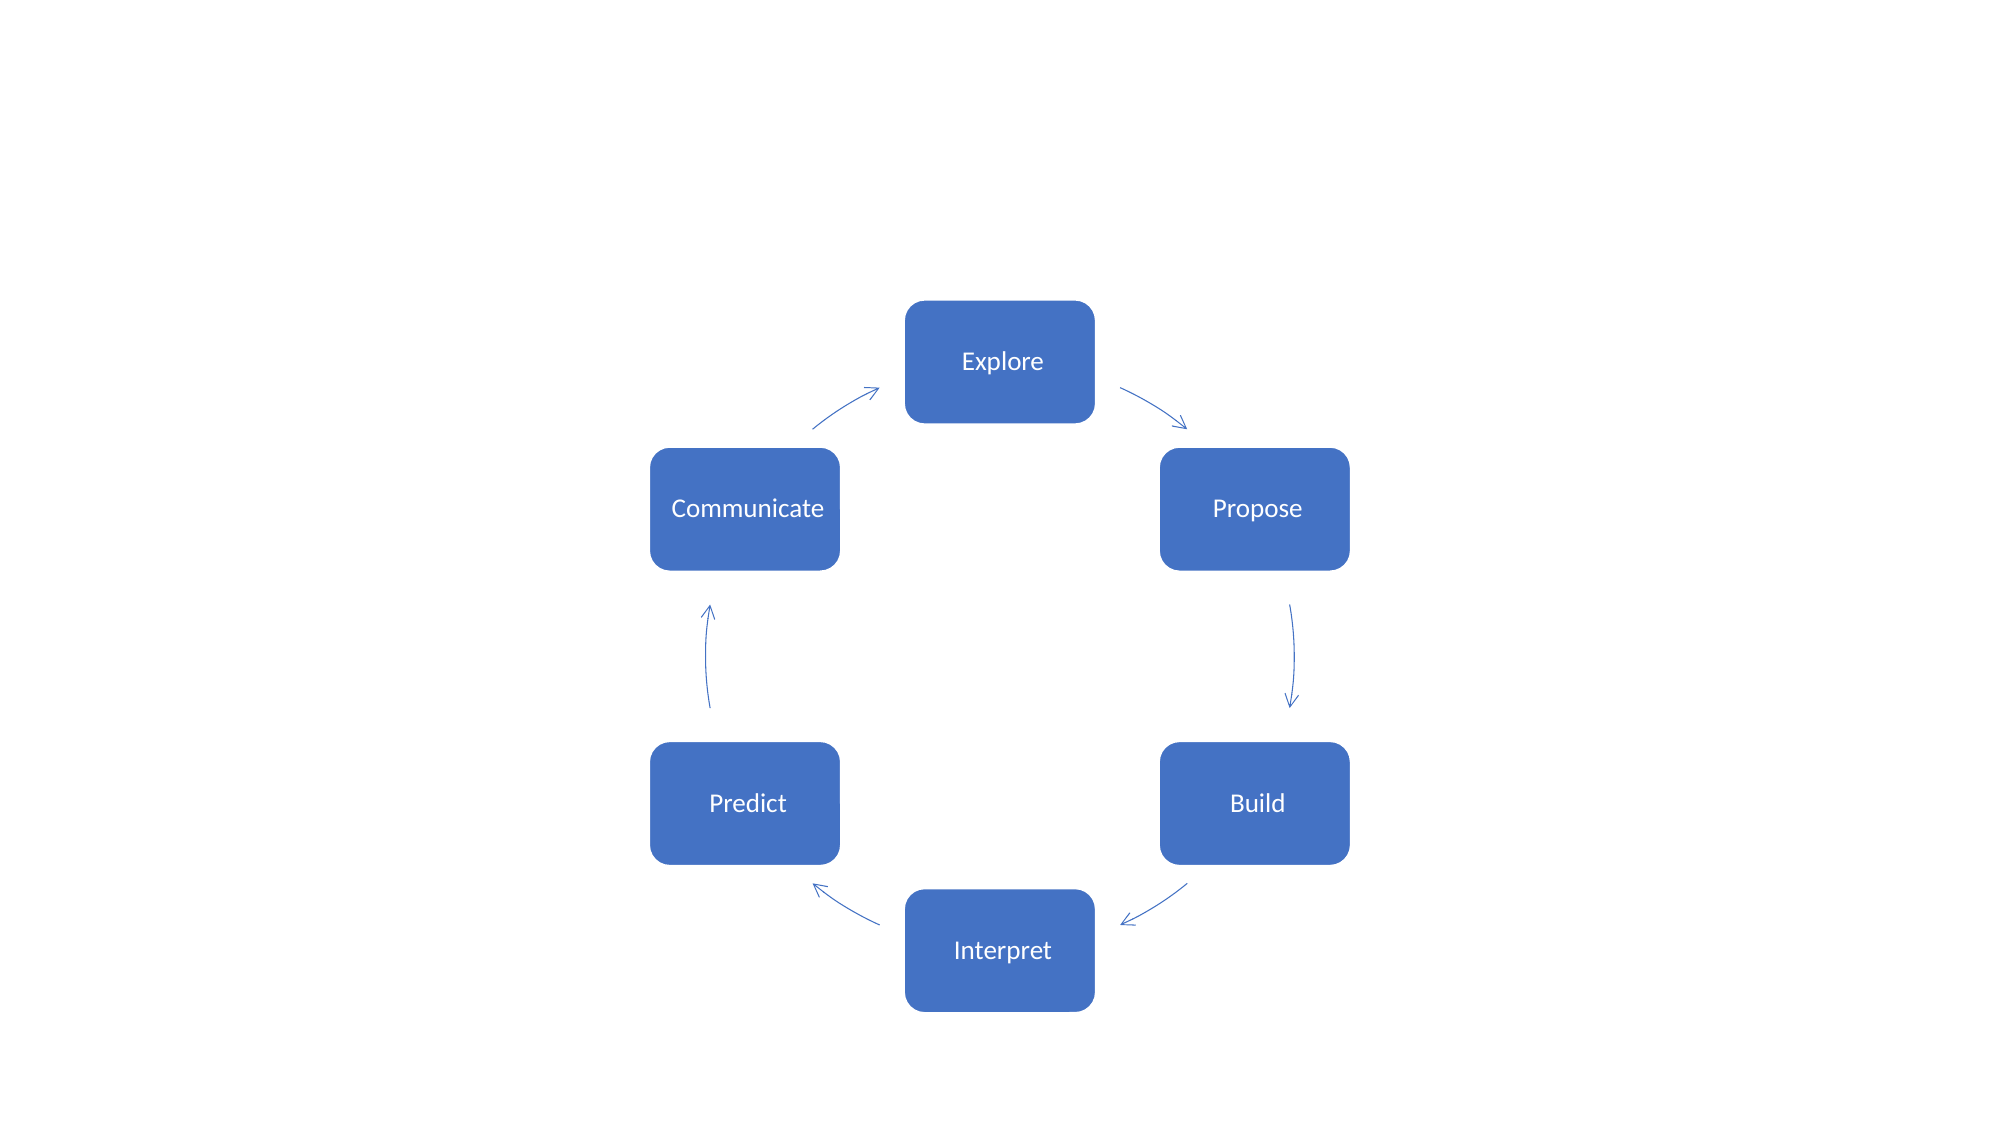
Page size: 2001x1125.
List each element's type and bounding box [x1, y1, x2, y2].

list [137, 299, 1863, 1014]
